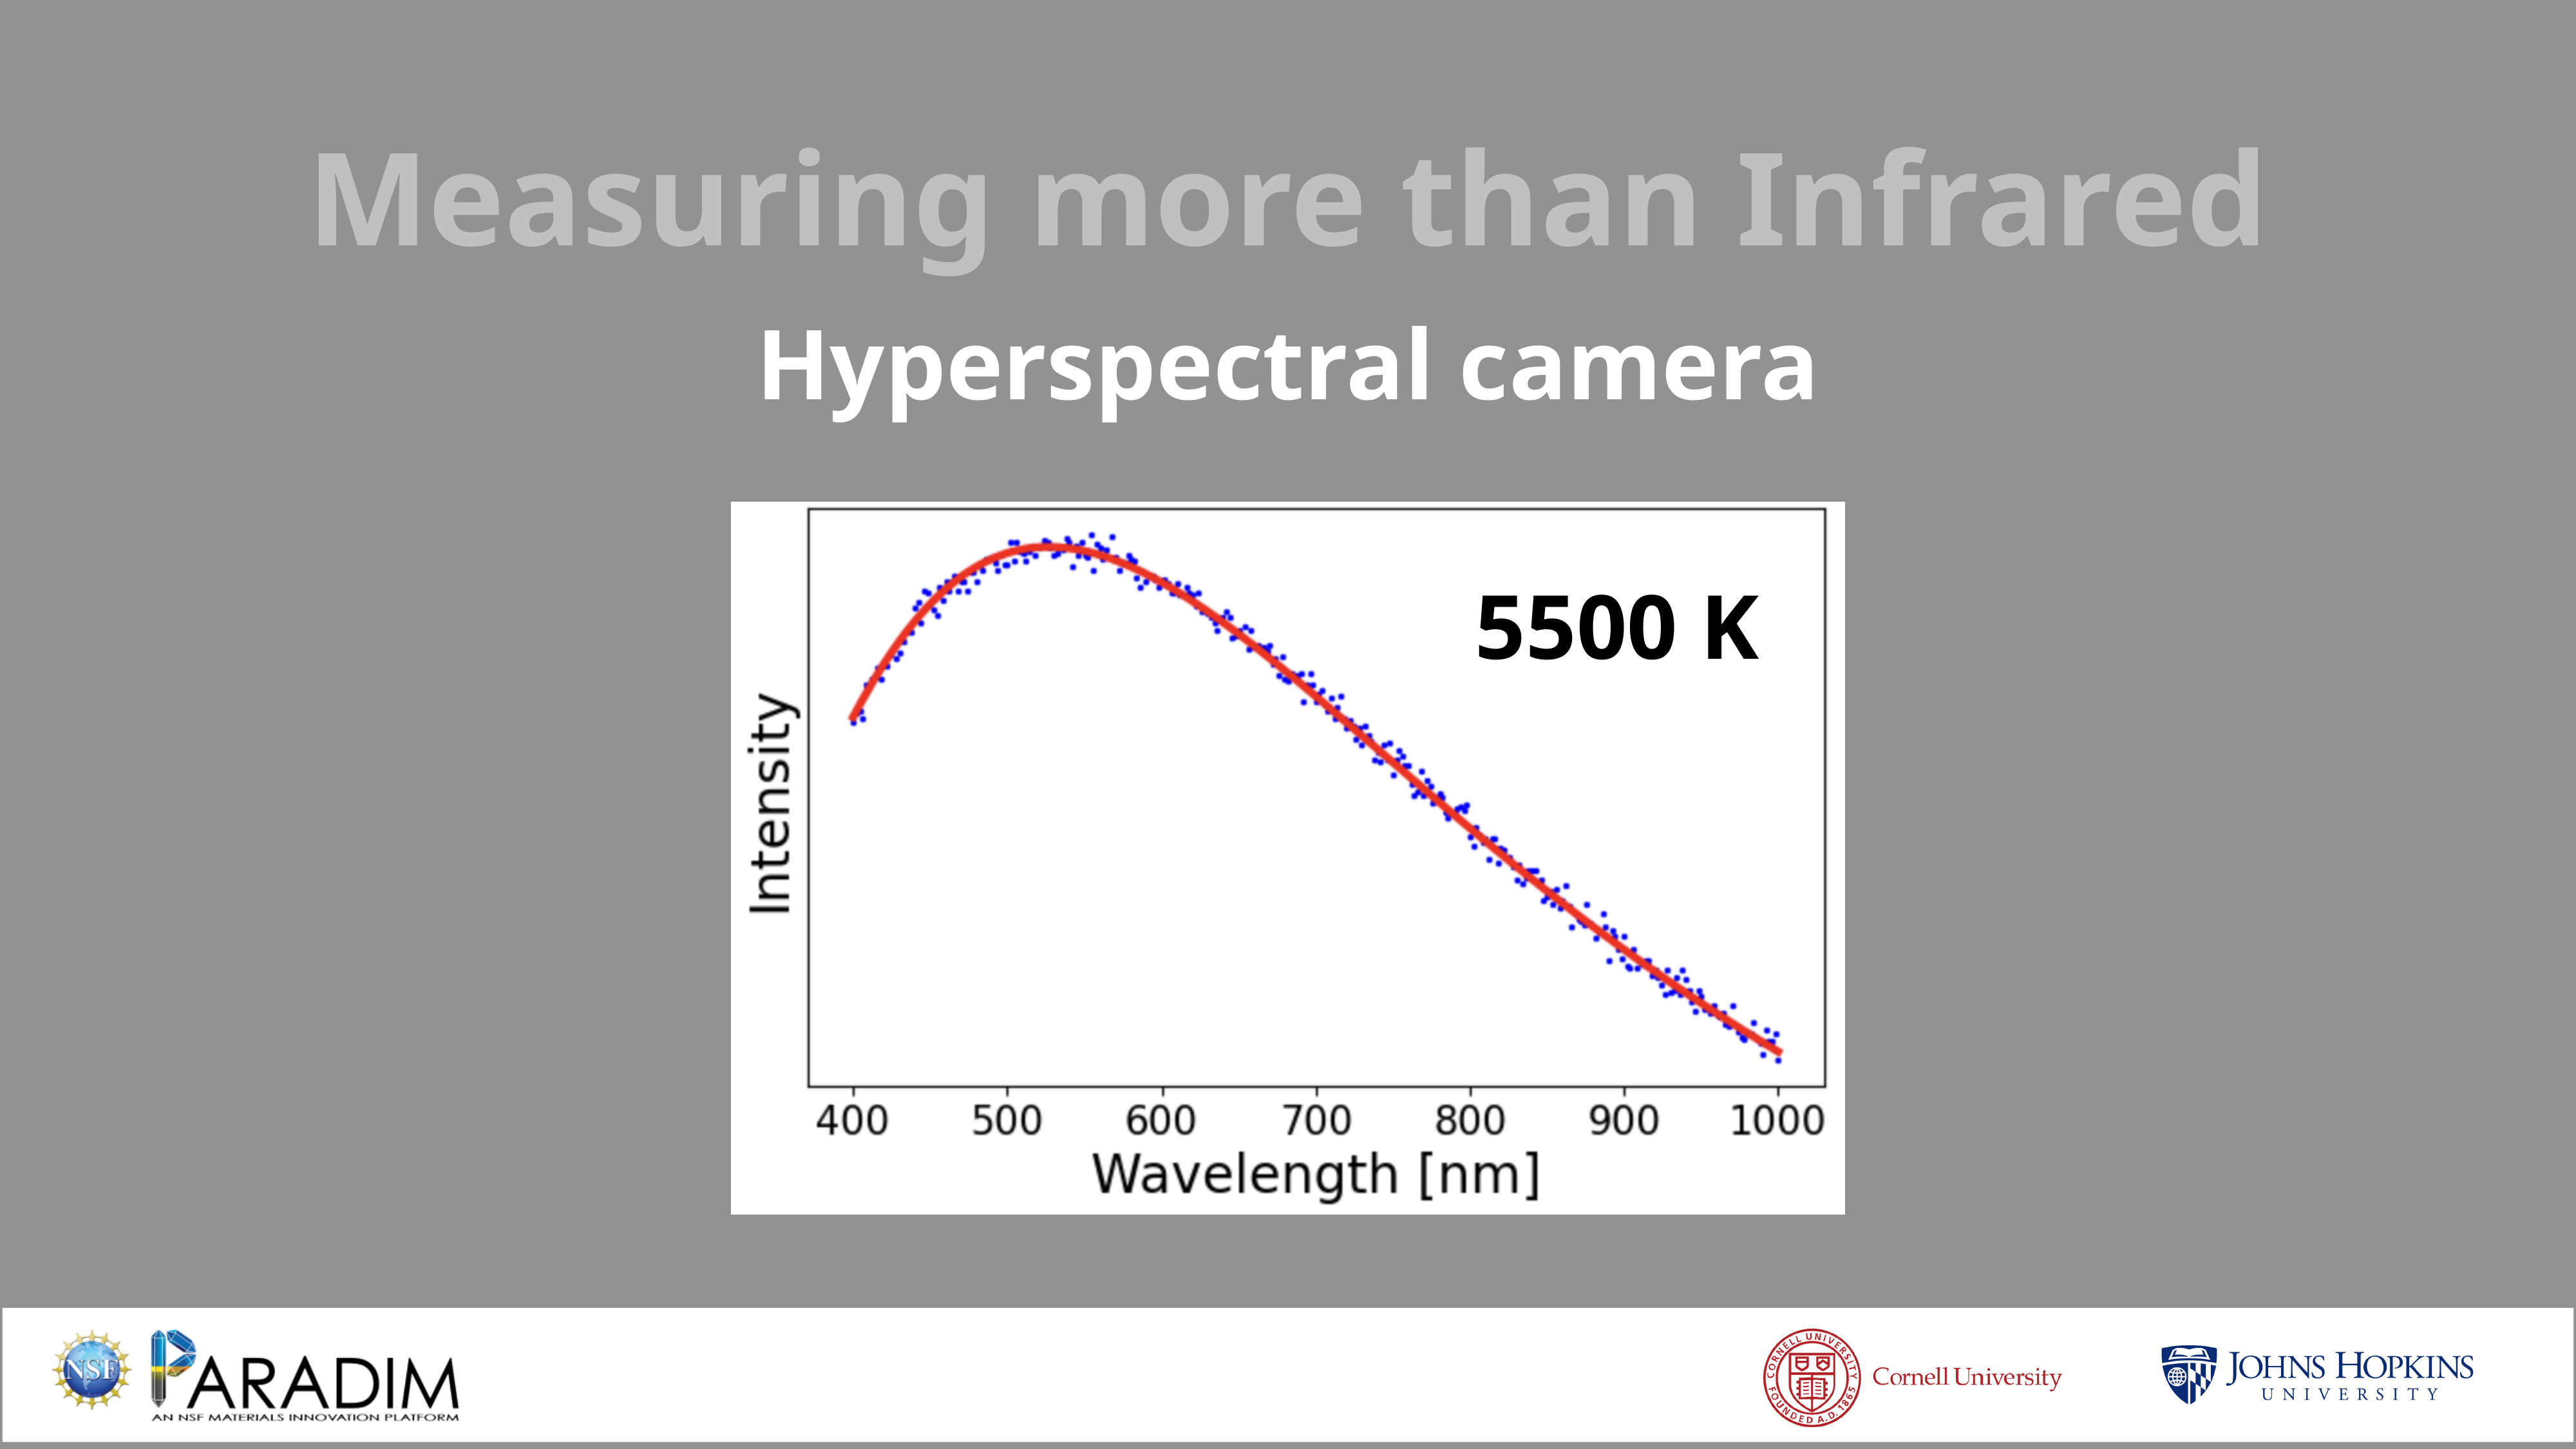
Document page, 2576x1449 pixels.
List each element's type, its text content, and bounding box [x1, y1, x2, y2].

picture [731, 502, 1845, 1215]
text_box Hyperspectral camera [309, 298, 2267, 424]
picture [2103, 1322, 2532, 1428]
picture [1763, 1329, 2062, 1427]
picture [44, 1322, 468, 1428]
text_box Measuring more than Infrared [256, 111, 2320, 277]
